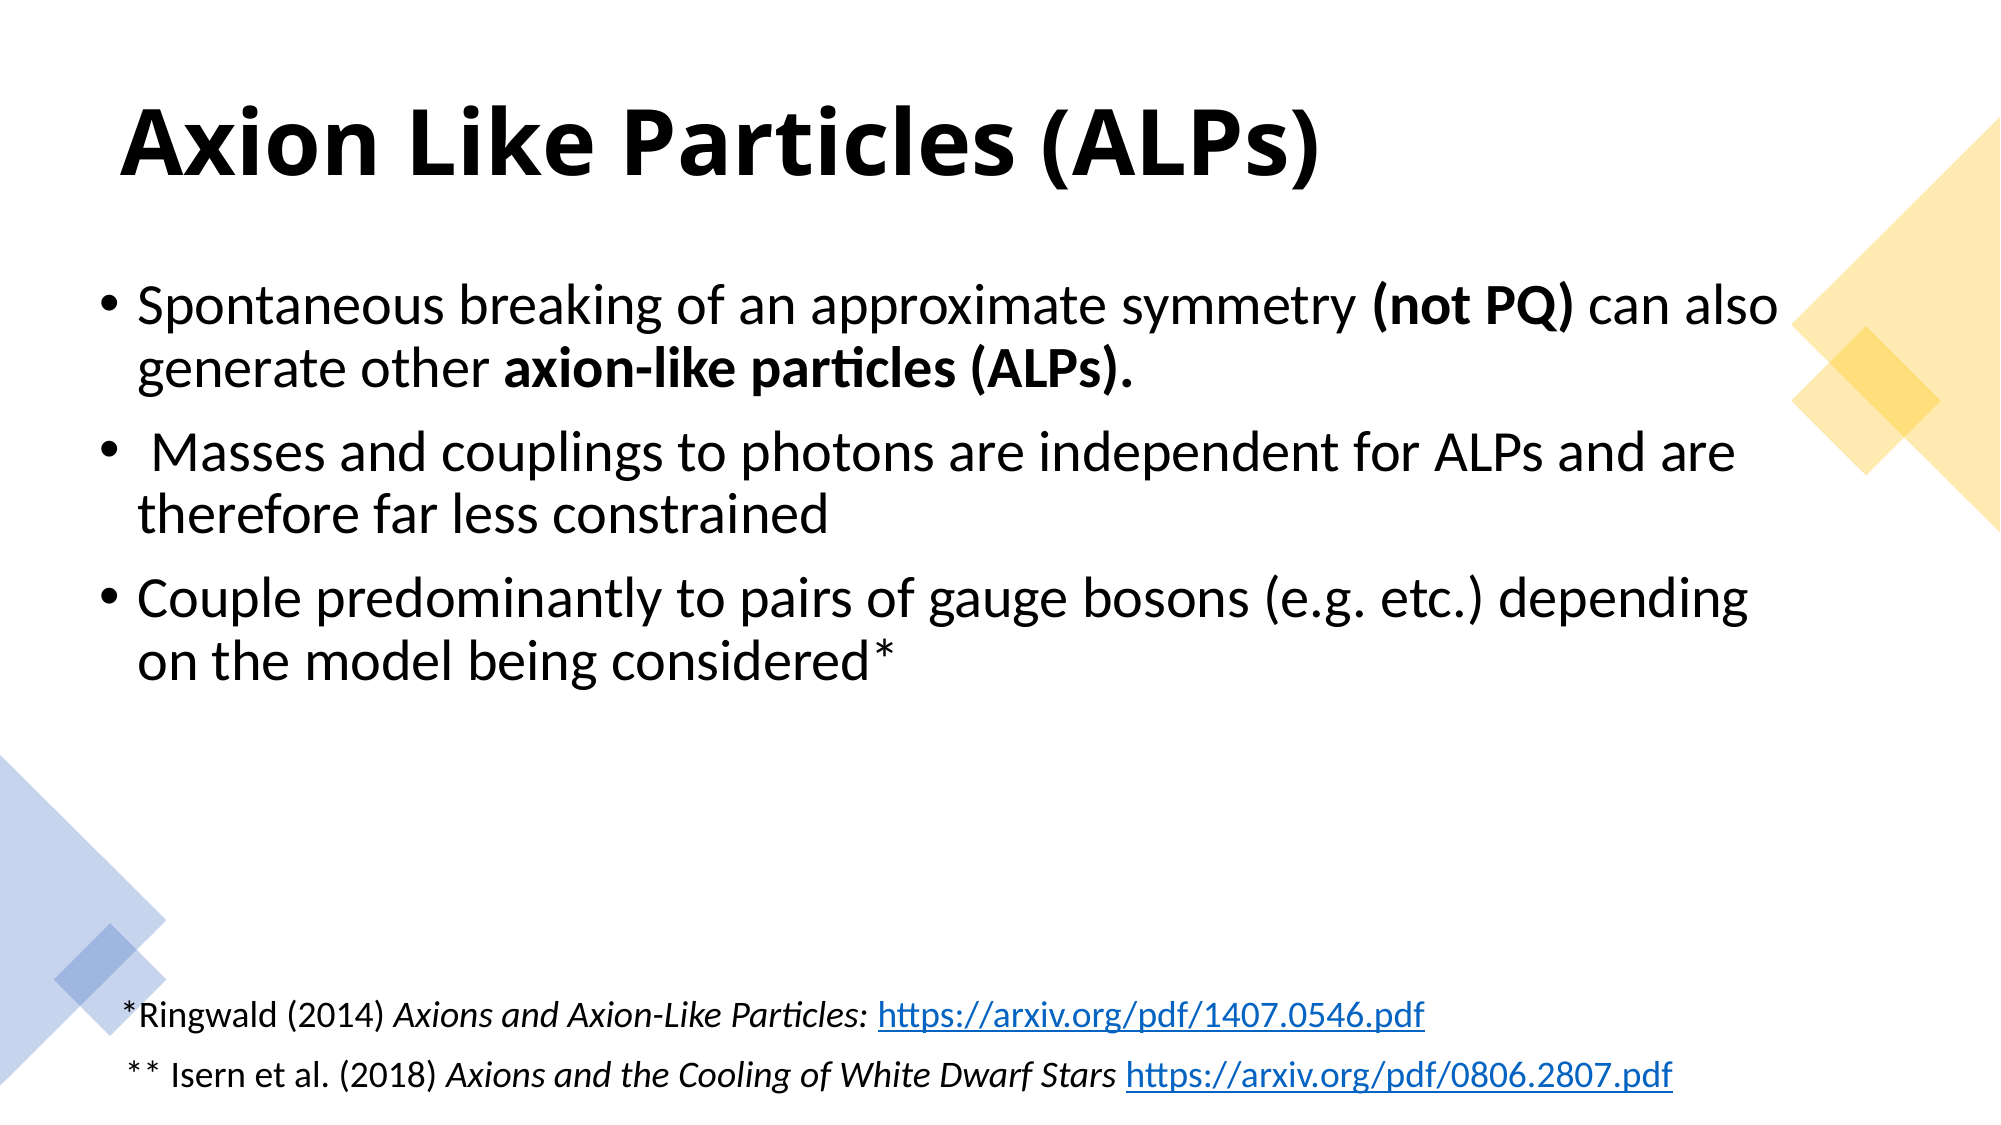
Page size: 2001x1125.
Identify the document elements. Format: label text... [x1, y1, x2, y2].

text_box *Ringwald (2014) Axions and Axion-Like Particles: https://arxiv.org/pdf/1407.0546.pdf [105, 982, 1681, 1043]
slide_number 8 [1412, 1042, 1863, 1103]
title Axion Like Particles (ALPs) [105, 52, 1895, 240]
text_box [0, 753, 168, 1088]
text_box [1789, 363, 1904, 477]
text_box [0, 0, 2000, 1125]
text_box [1789, 115, 2000, 535]
text_box [52, 921, 168, 1033]
text_box ** Isern et al. (2018) Axions and the Cooling of White Dwarf Stars https://arxiv.org/pdf/0806.2807.pdf [110, 1043, 1412, 1103]
